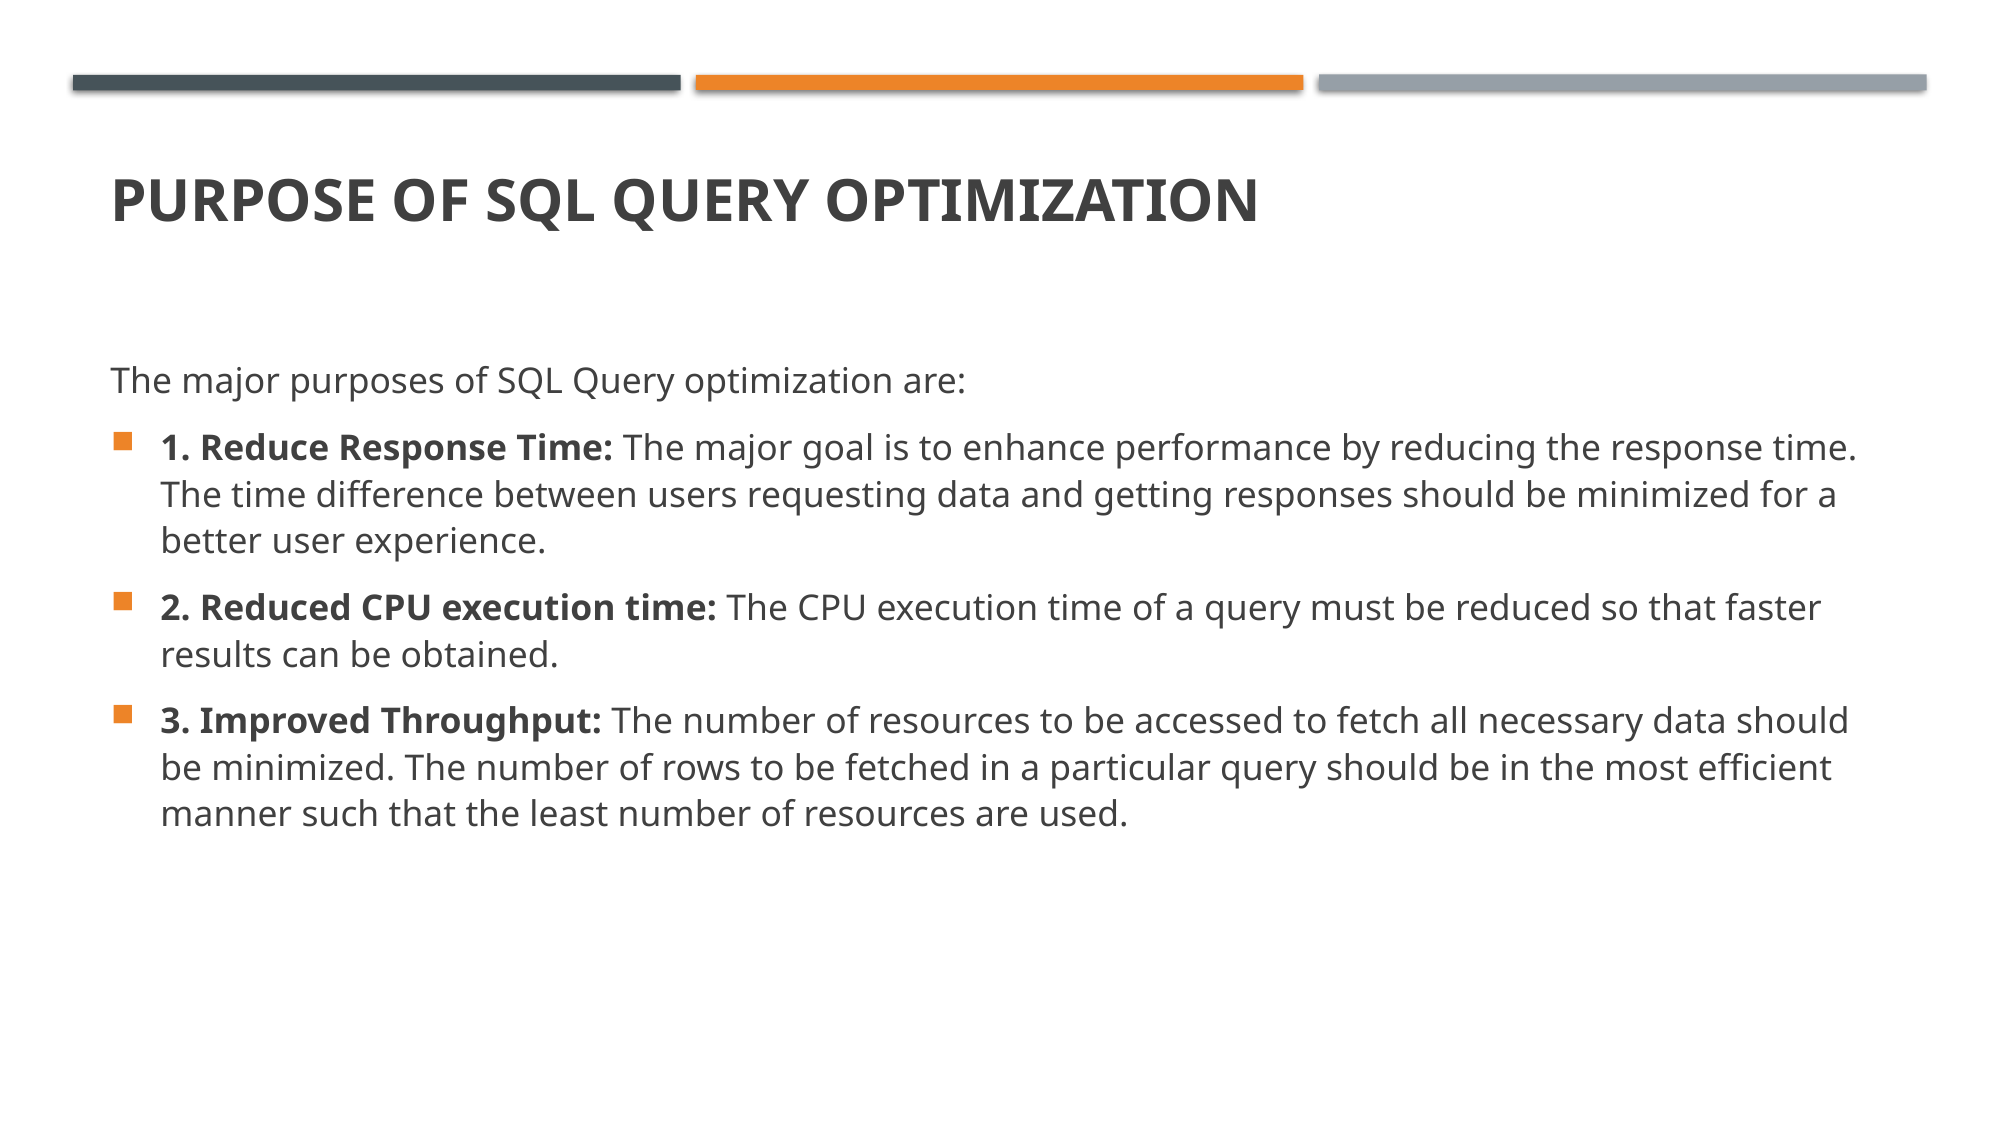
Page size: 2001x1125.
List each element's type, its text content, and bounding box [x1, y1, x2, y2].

list The major purposes of SQL Query optimization are: 1. Reduce Response Time: The major goal is to enhance performance by reducing the response time. The time difference between users requesting data and getting responses should be minimized for a better user experience. 2. Reduced CPU execution time: The CPU execution time of a query must be reduced so that faster results can be obtained. 3. Improved Throughput: The number of resources to be accessed to fetch all necessary data should be minimized. The number of rows to be fetched in a particular query should be in the most efficient manner such that the least number of resources are used. [95, 274, 1905, 981]
title Purpose of SQL Query Optimization [95, 115, 1905, 274]
